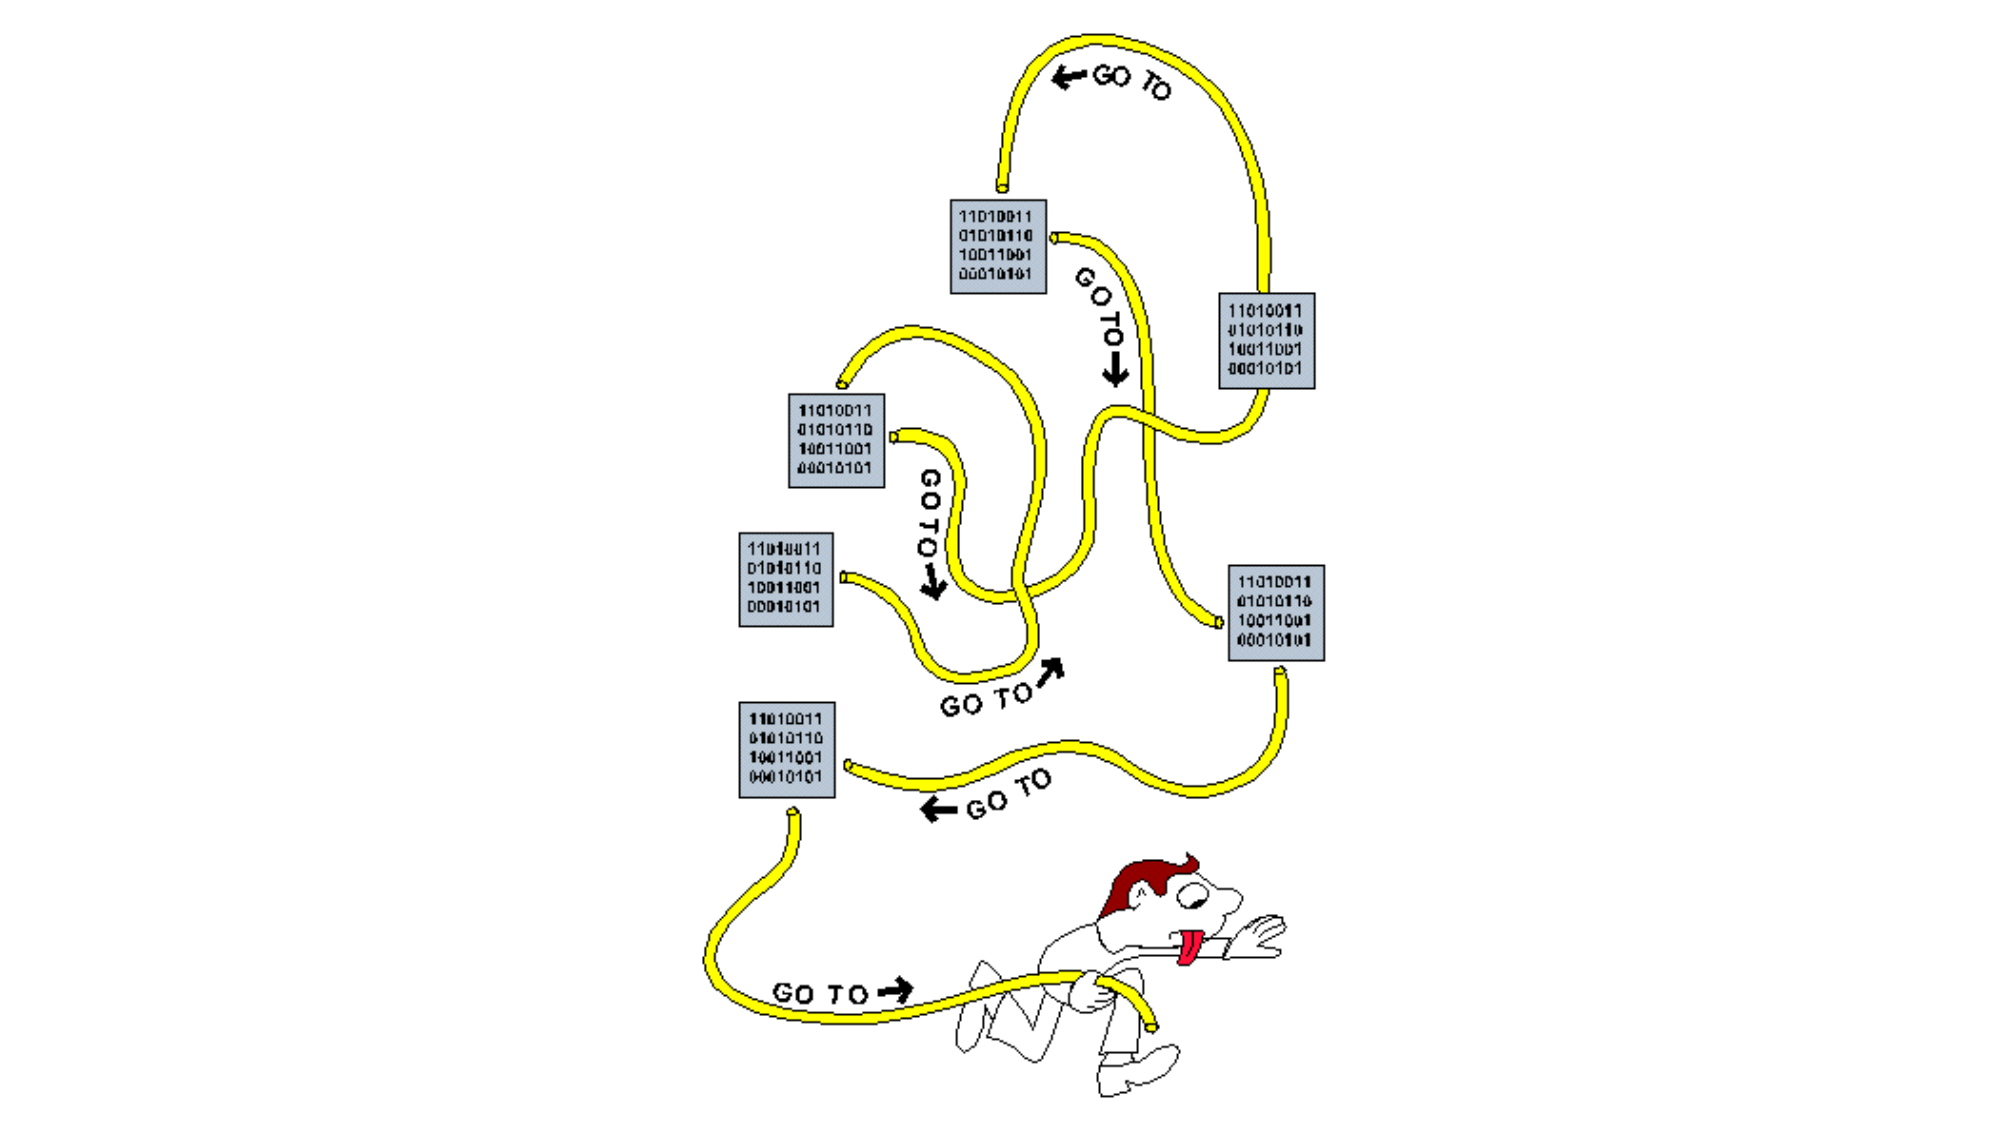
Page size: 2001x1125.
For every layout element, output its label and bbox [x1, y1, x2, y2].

list [681, 17, 1358, 1114]
